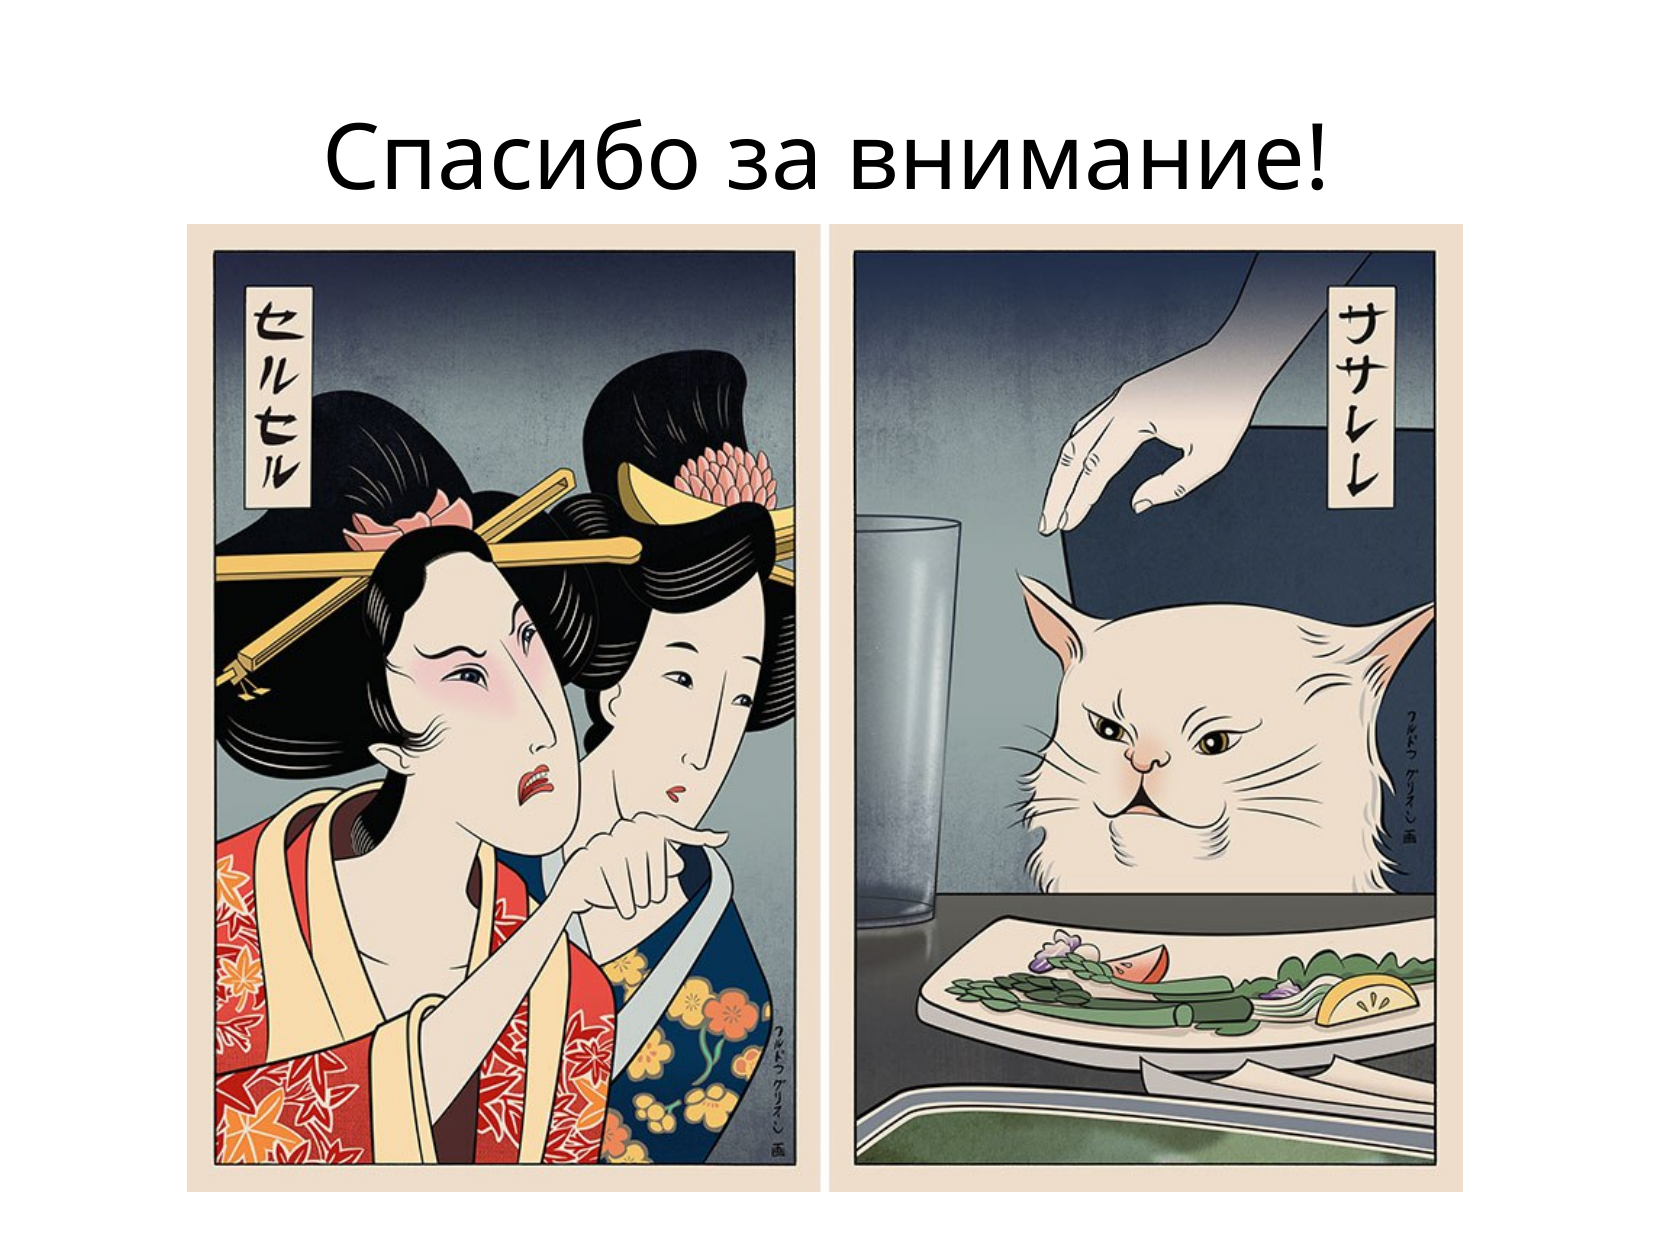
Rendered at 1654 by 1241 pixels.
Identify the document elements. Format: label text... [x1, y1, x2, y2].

picture [187, 224, 1463, 1192]
text_box Спасибо за внимание! [82, 49, 1571, 257]
